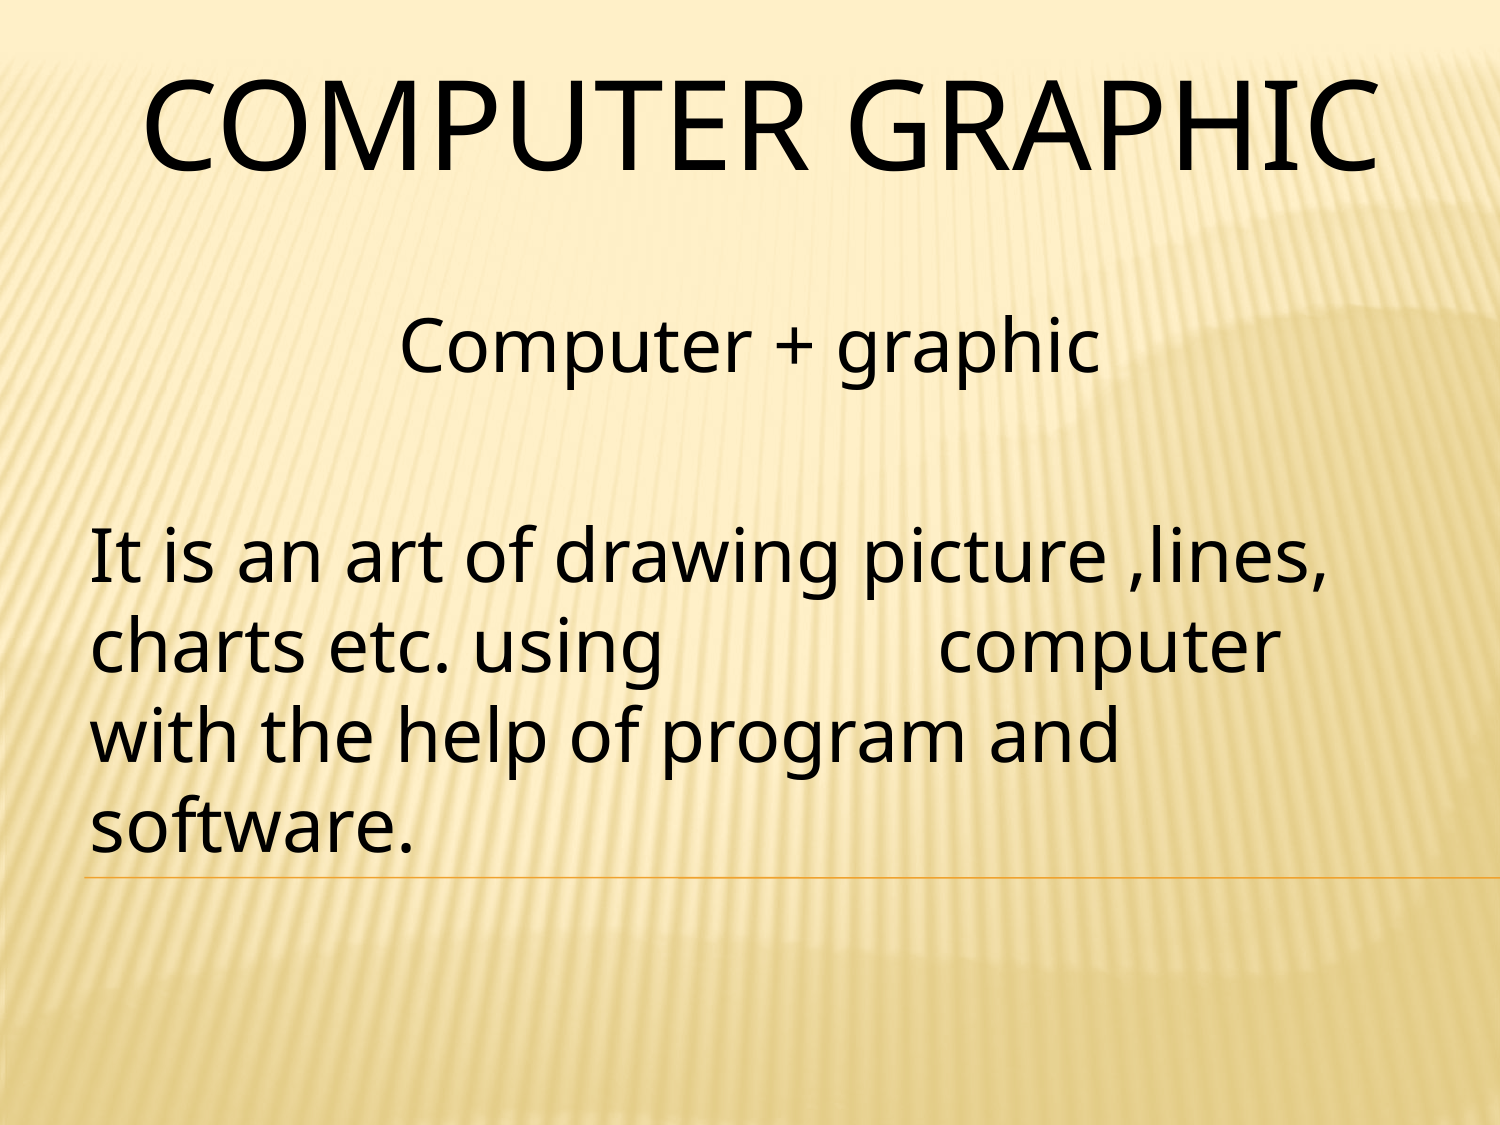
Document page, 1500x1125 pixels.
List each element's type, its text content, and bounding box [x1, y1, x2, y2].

title Computer Graphic [125, 37, 1400, 279]
subtitle Computer + graphic It is an art of drawing picture ,lines, charts etc. using computer with the help of program and software. [75, 287, 1425, 875]
